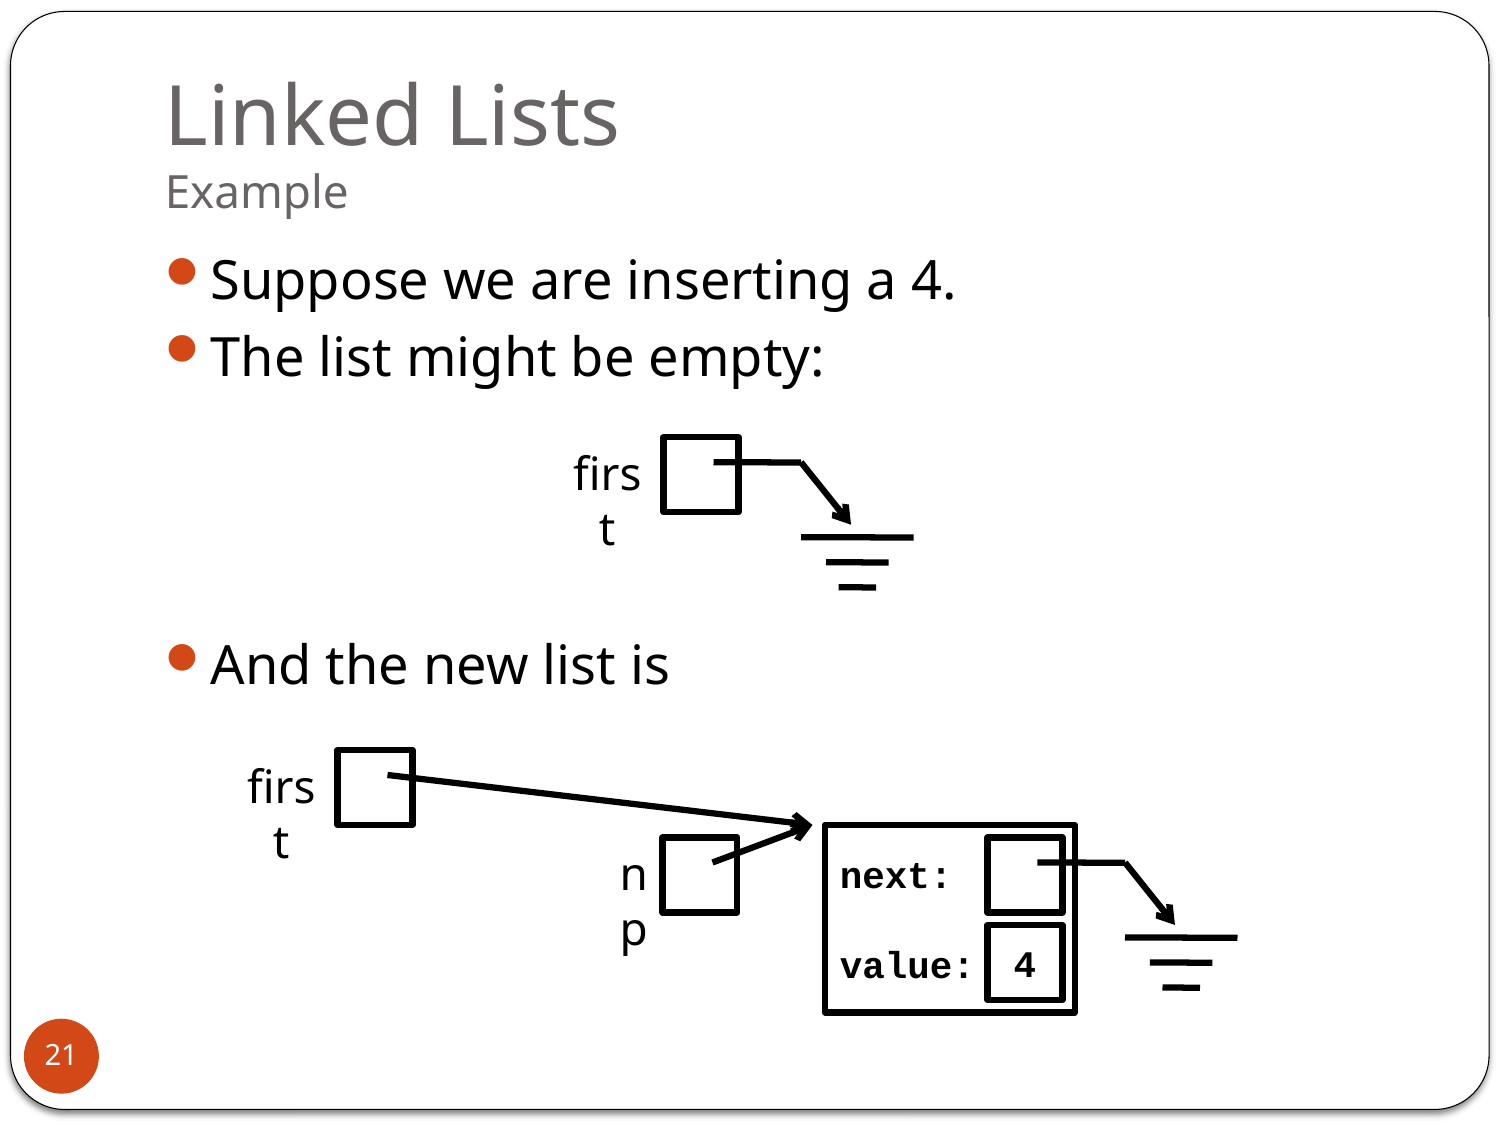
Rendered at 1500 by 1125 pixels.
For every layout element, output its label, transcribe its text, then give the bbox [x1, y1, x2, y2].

slide_number 21 [23, 1018, 99, 1094]
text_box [224, 749, 1238, 1013]
title Linked Lists Example [150, 45, 1425, 233]
list Suppose we are inserting a 4. The list might be empty: And the new list is [150, 237, 1425, 1013]
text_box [550, 436, 914, 588]
